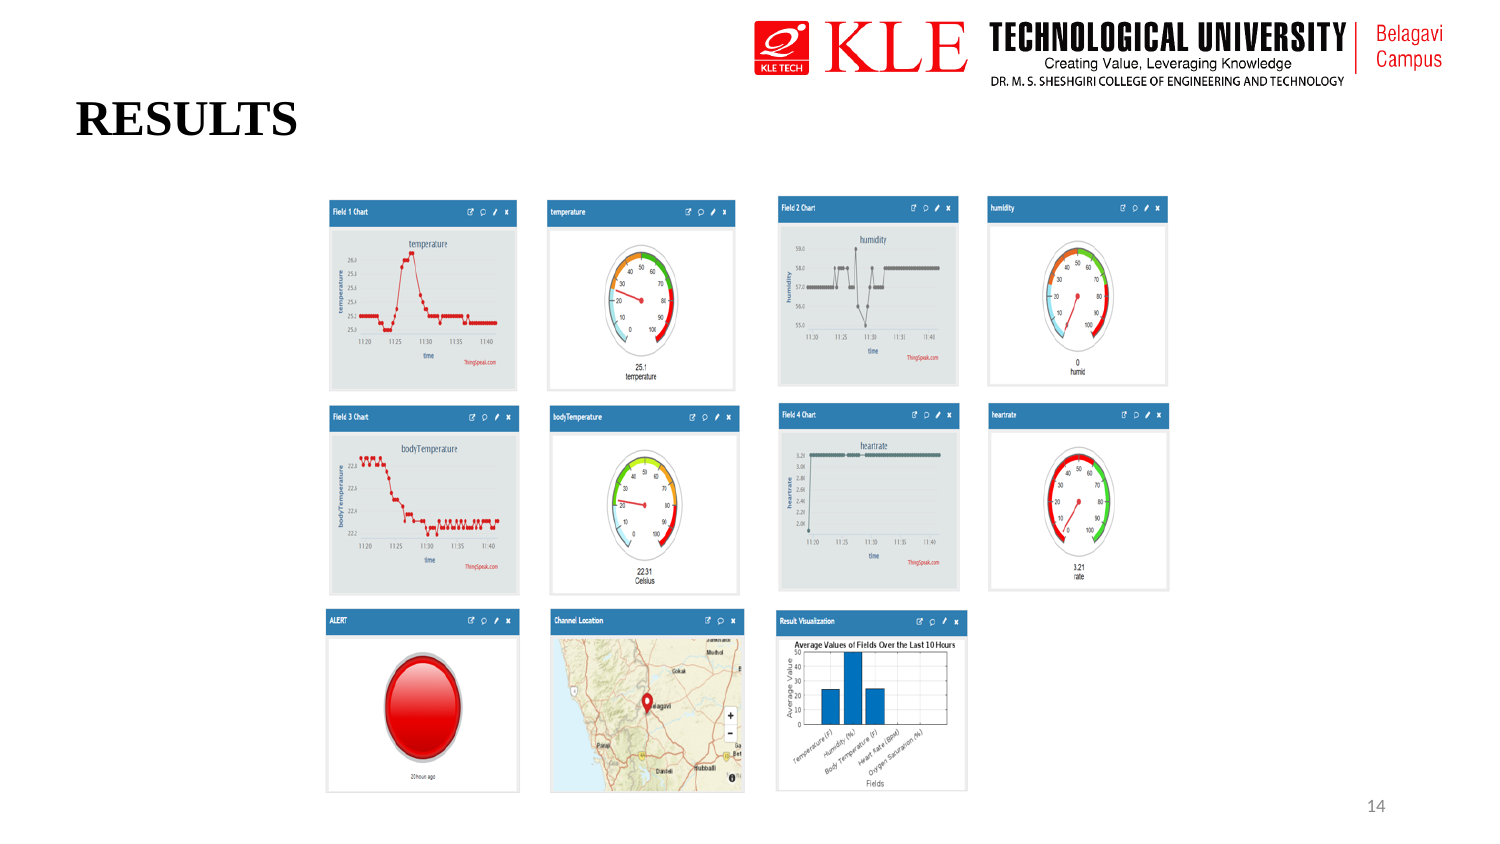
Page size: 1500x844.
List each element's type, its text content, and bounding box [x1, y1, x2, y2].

picture [316, 188, 1184, 805]
text_box RESULTS [48, 77, 1357, 153]
slide_number 14 [1059, 782, 1397, 827]
picture [749, 13, 1452, 92]
